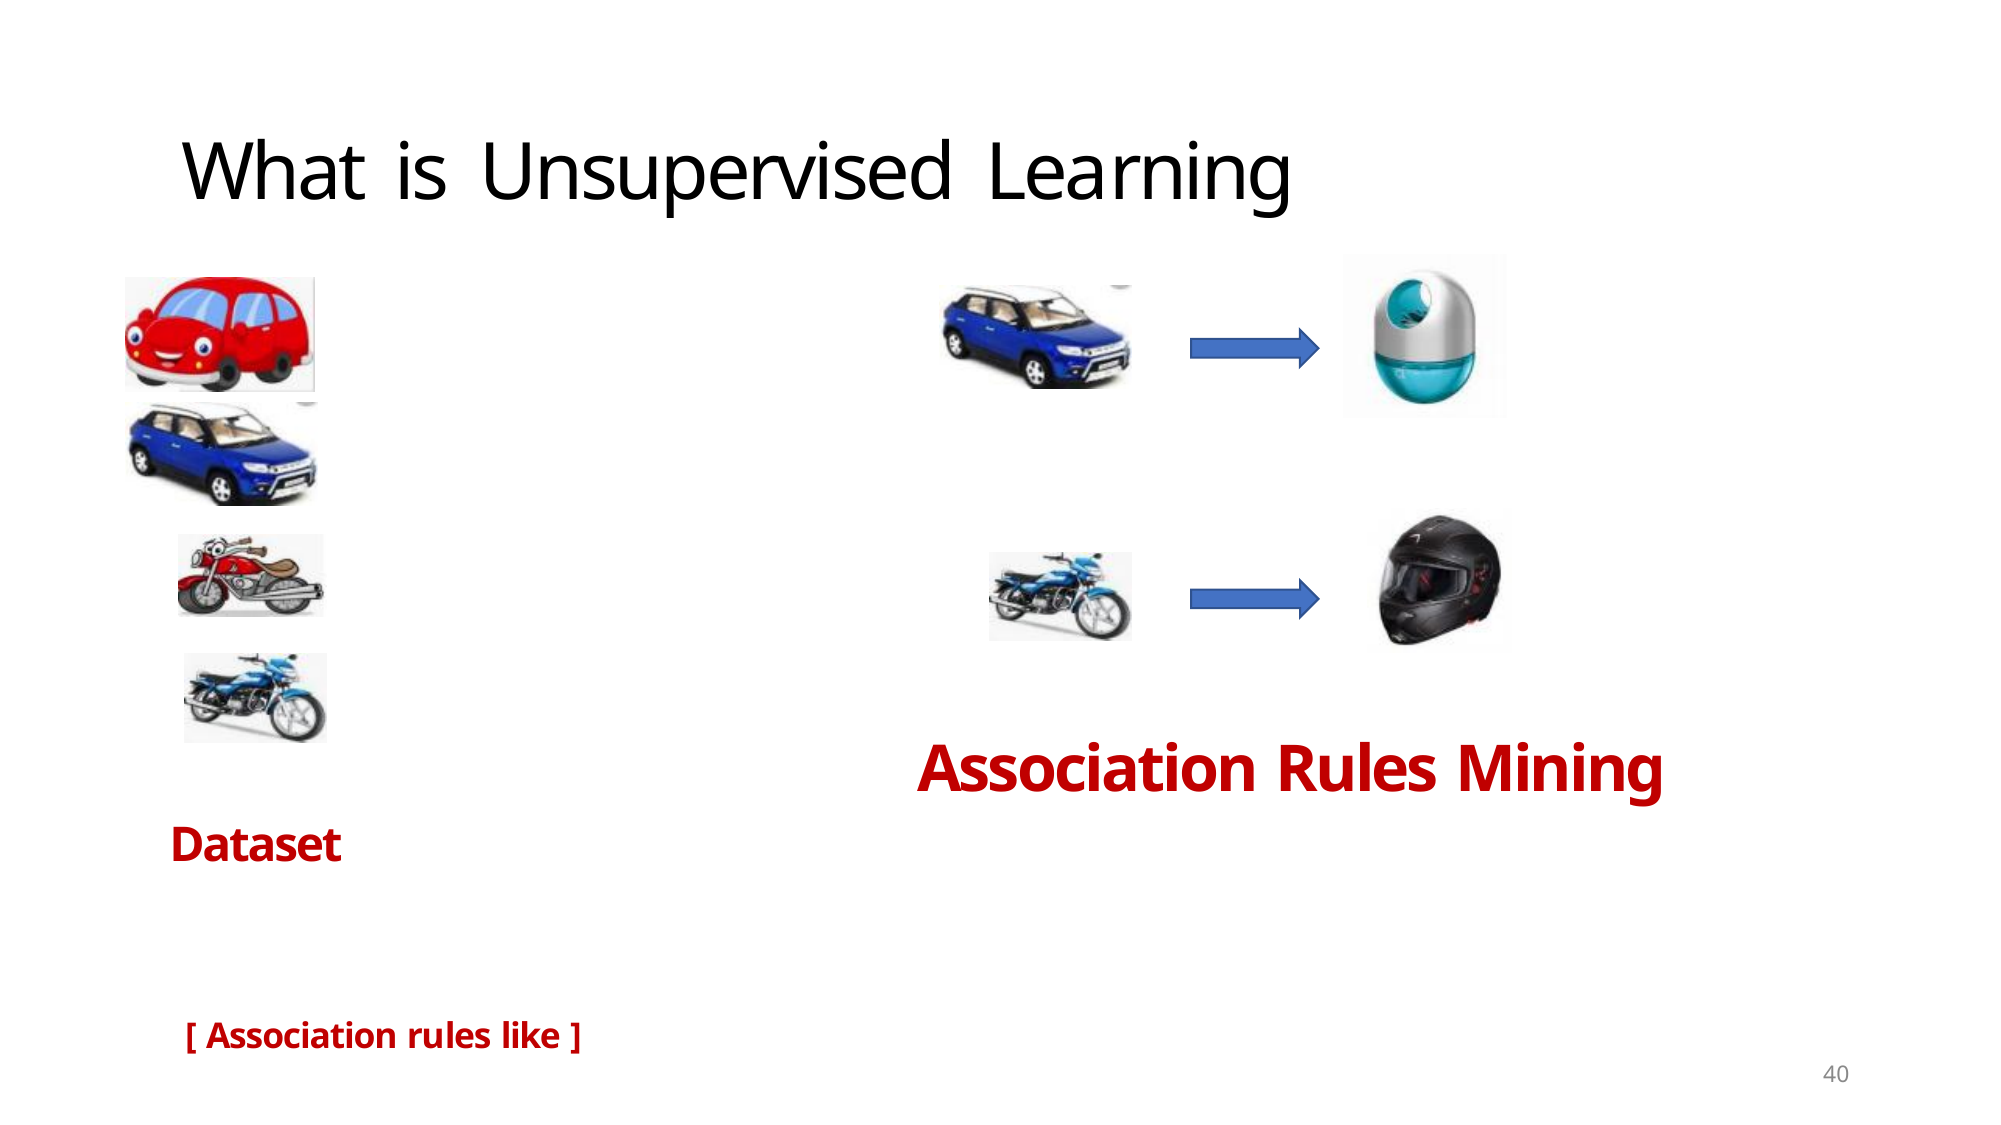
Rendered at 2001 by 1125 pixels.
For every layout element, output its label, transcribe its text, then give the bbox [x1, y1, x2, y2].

picture [125, 277, 315, 392]
text_box What is Unsupervised Learning [153, 122, 1296, 219]
picture [1343, 254, 1507, 418]
picture [939, 285, 1132, 389]
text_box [1190, 328, 1320, 368]
picture [178, 534, 327, 617]
text_box 40 [1820, 1060, 1850, 1090]
picture [1367, 508, 1512, 653]
picture [184, 653, 327, 743]
picture [125, 402, 318, 506]
picture [989, 552, 1132, 641]
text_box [1190, 579, 1320, 619]
text_box Association Rules Mining Dataset [ Association rules like ] [167, 735, 1667, 1059]
